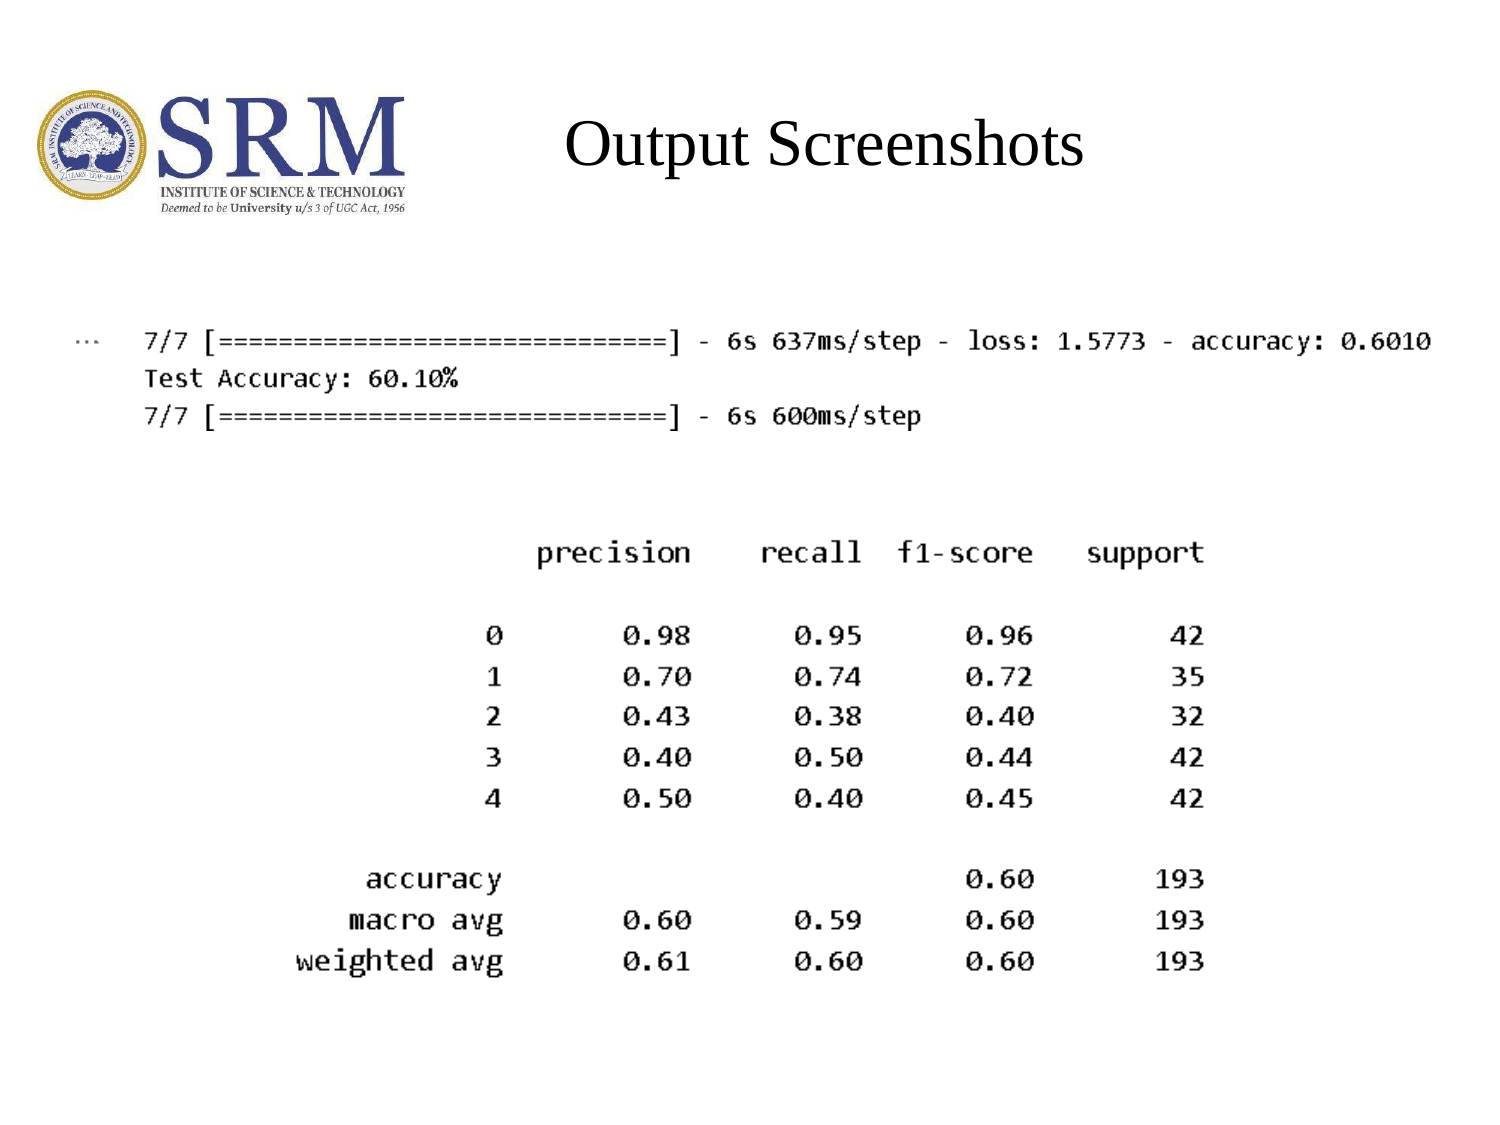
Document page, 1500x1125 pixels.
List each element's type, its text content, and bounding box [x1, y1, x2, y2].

picture [75, 311, 1465, 431]
picture [243, 531, 1316, 1036]
title Output Screenshots [150, 45, 1500, 233]
picture [37, 90, 405, 215]
